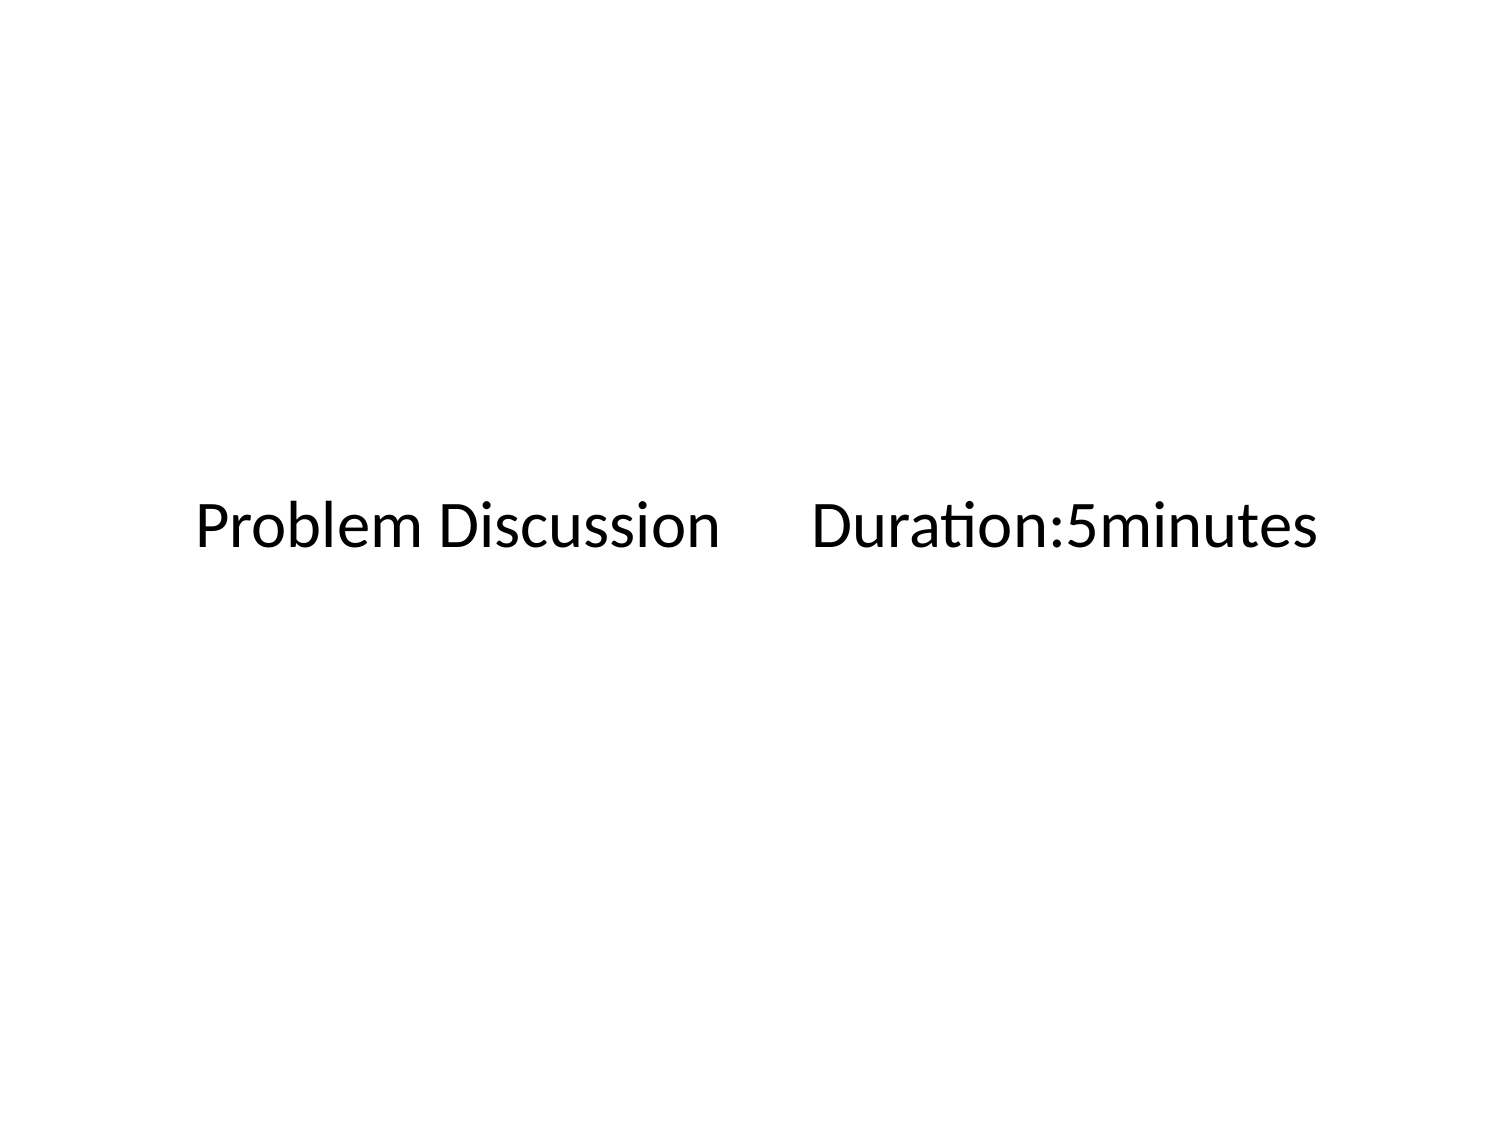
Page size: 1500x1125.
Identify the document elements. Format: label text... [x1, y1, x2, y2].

list Problem Discussion Duration:5minutes [75, 99, 1425, 1005]
